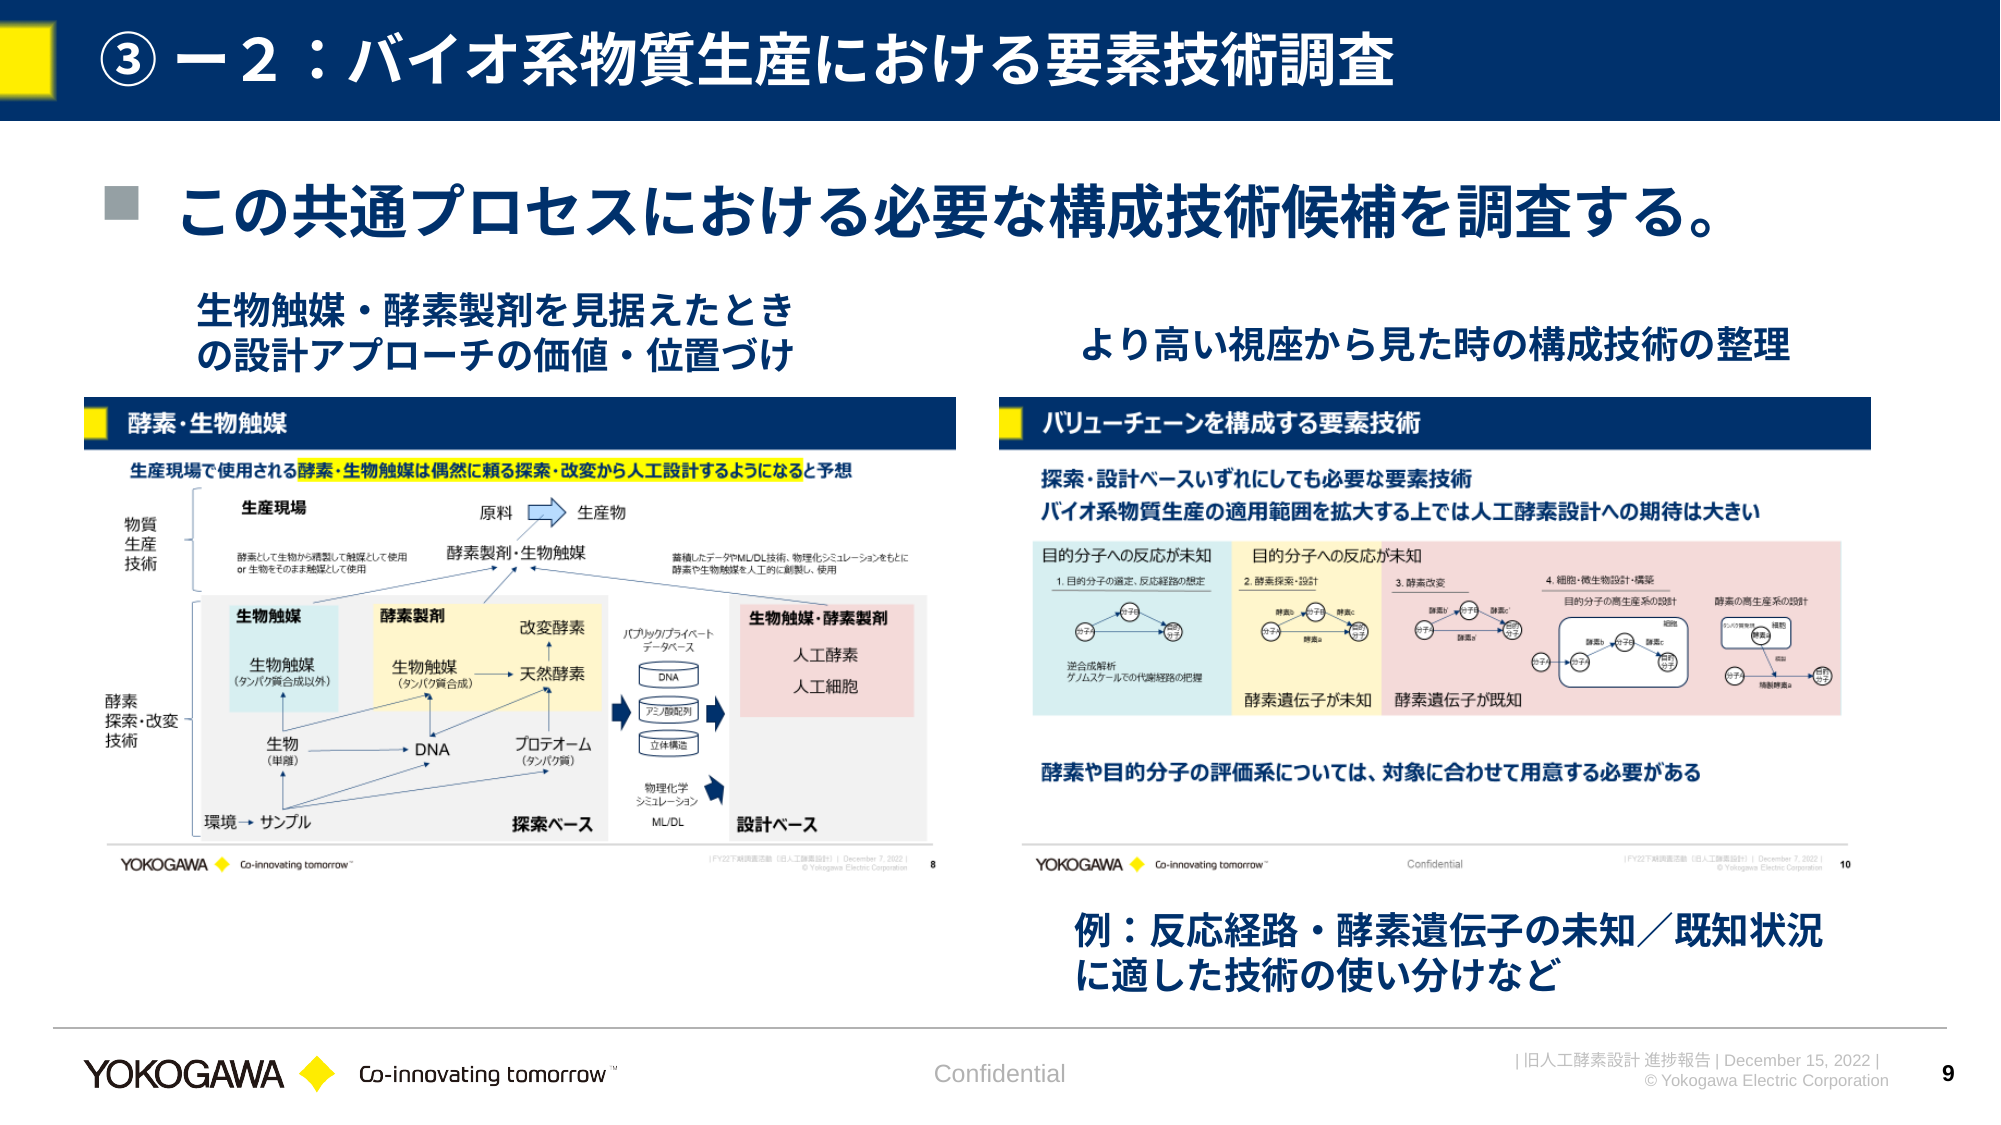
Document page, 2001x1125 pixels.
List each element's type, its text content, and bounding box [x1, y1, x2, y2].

picture [0, 6, 69, 115]
footer Confidential [662, 1042, 1338, 1103]
title ③ー２：バイオ系物質生産における要素技術調査 [84, 20, 1955, 106]
text_box より高い視座から見た時の構成技術の整理 [1047, 313, 1824, 373]
slide_number 9 [1904, 1042, 1970, 1103]
text_box 生物触媒・酵素製剤を見据えたときの設計アプローチの価値・位置づけ [176, 279, 816, 385]
text_box 例：反応経路・酵素遺伝子の未知／既知状況に適した技術の使い分けなど [1059, 899, 1847, 1004]
text_box この共通プロセスにおける必要な構成技術候補を調査する。 [84, 175, 1918, 254]
picture [83, 1055, 617, 1093]
picture [999, 397, 1871, 887]
picture [84, 397, 956, 887]
